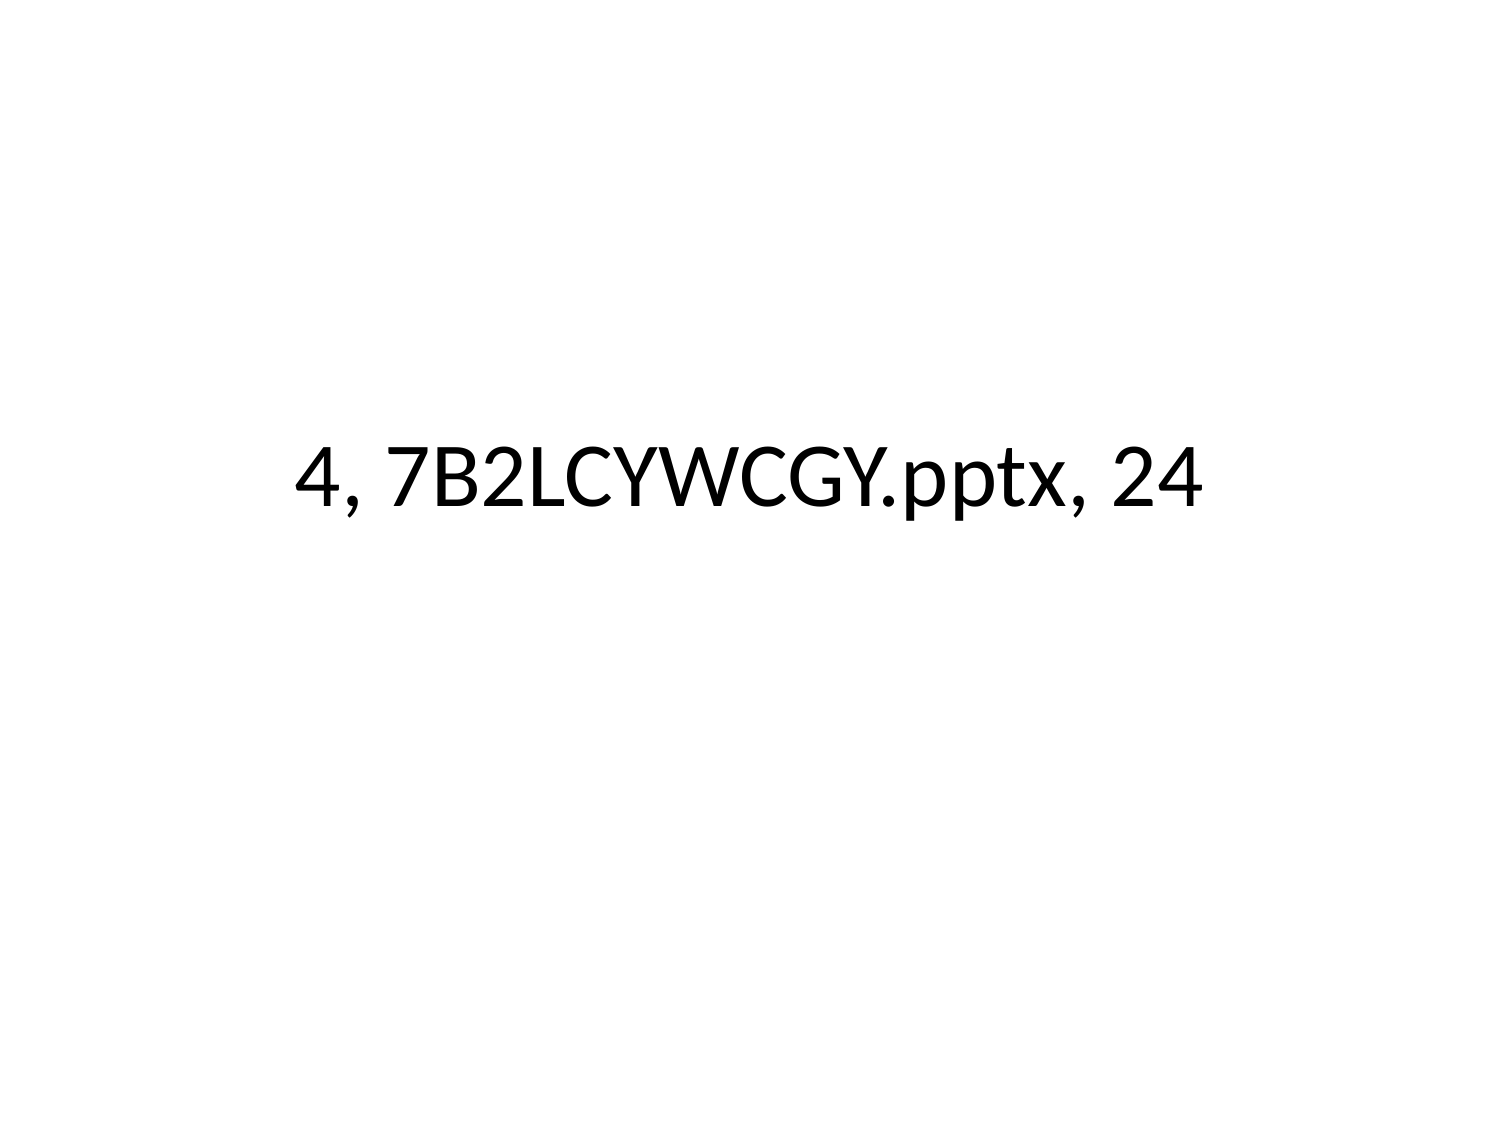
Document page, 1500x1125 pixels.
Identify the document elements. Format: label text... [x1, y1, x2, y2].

title 4, 7B2LCYWCGY.pptx, 24 [112, 349, 1388, 591]
